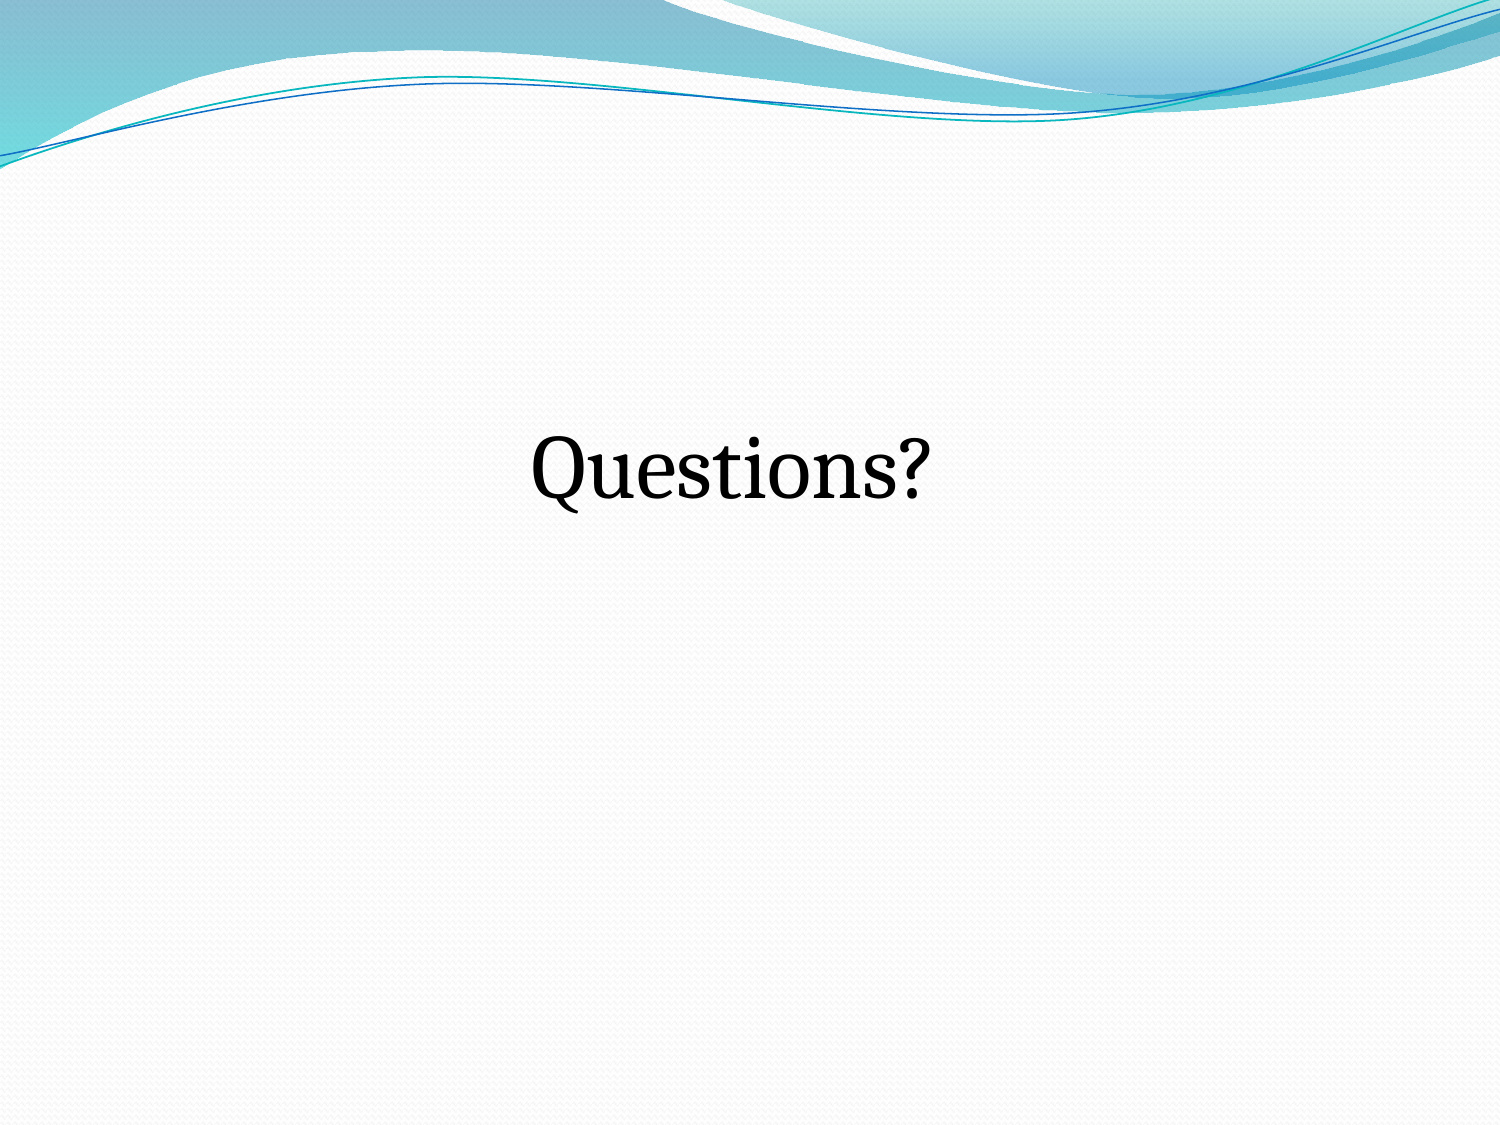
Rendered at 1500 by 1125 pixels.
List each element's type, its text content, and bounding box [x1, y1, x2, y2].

text_box Questions? [374, 399, 1200, 525]
